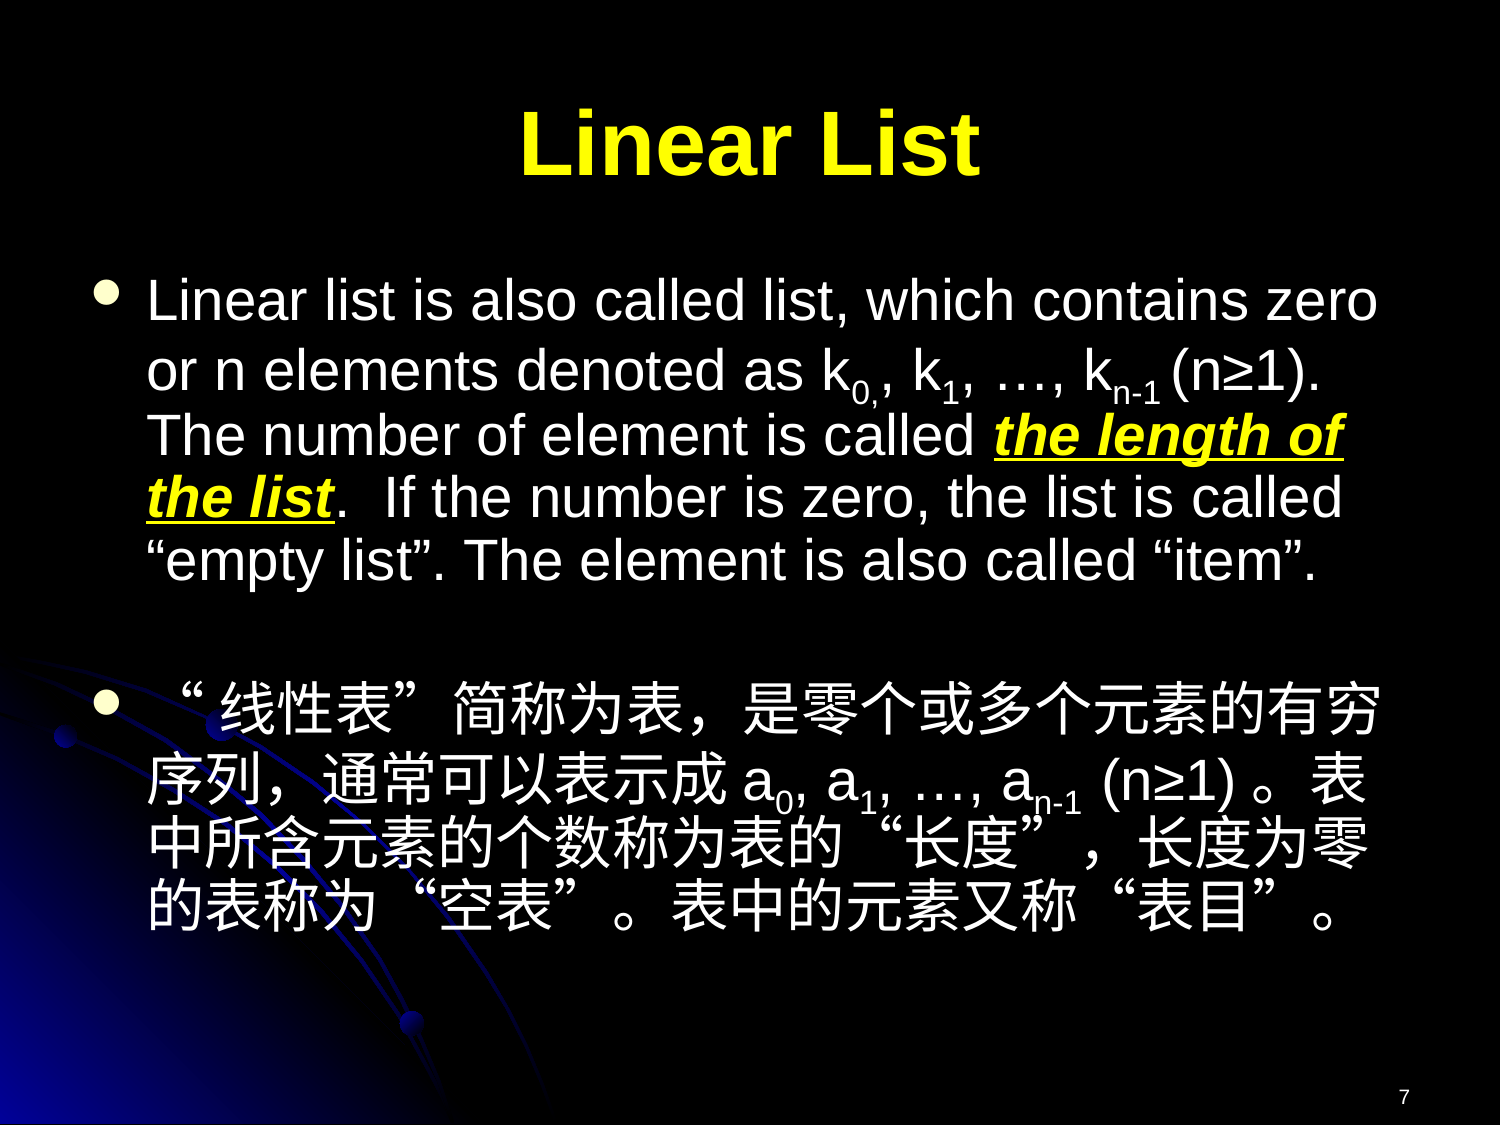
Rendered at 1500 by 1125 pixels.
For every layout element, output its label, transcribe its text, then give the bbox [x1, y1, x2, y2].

slide_number 7 [1074, 1051, 1425, 1125]
list Linear list is also called list, which contains zero or n elements denoted as k0,, k1, …, kn-1 (n≥1). The number of element is called the length of the list. If the number is zero, the list is called “empty list”. The element is also called “item”. “线性表”简称为表，是零个或多个元素的有穷序列，通常可以表示成a0, a1, …, an-1 (n≥1)。表中所含元素的个数称为表的“长度”，长度为零的表称为“空表”。表中的元素又称“表目”。 [75, 262, 1425, 1006]
title Linear List [75, 45, 1425, 233]
